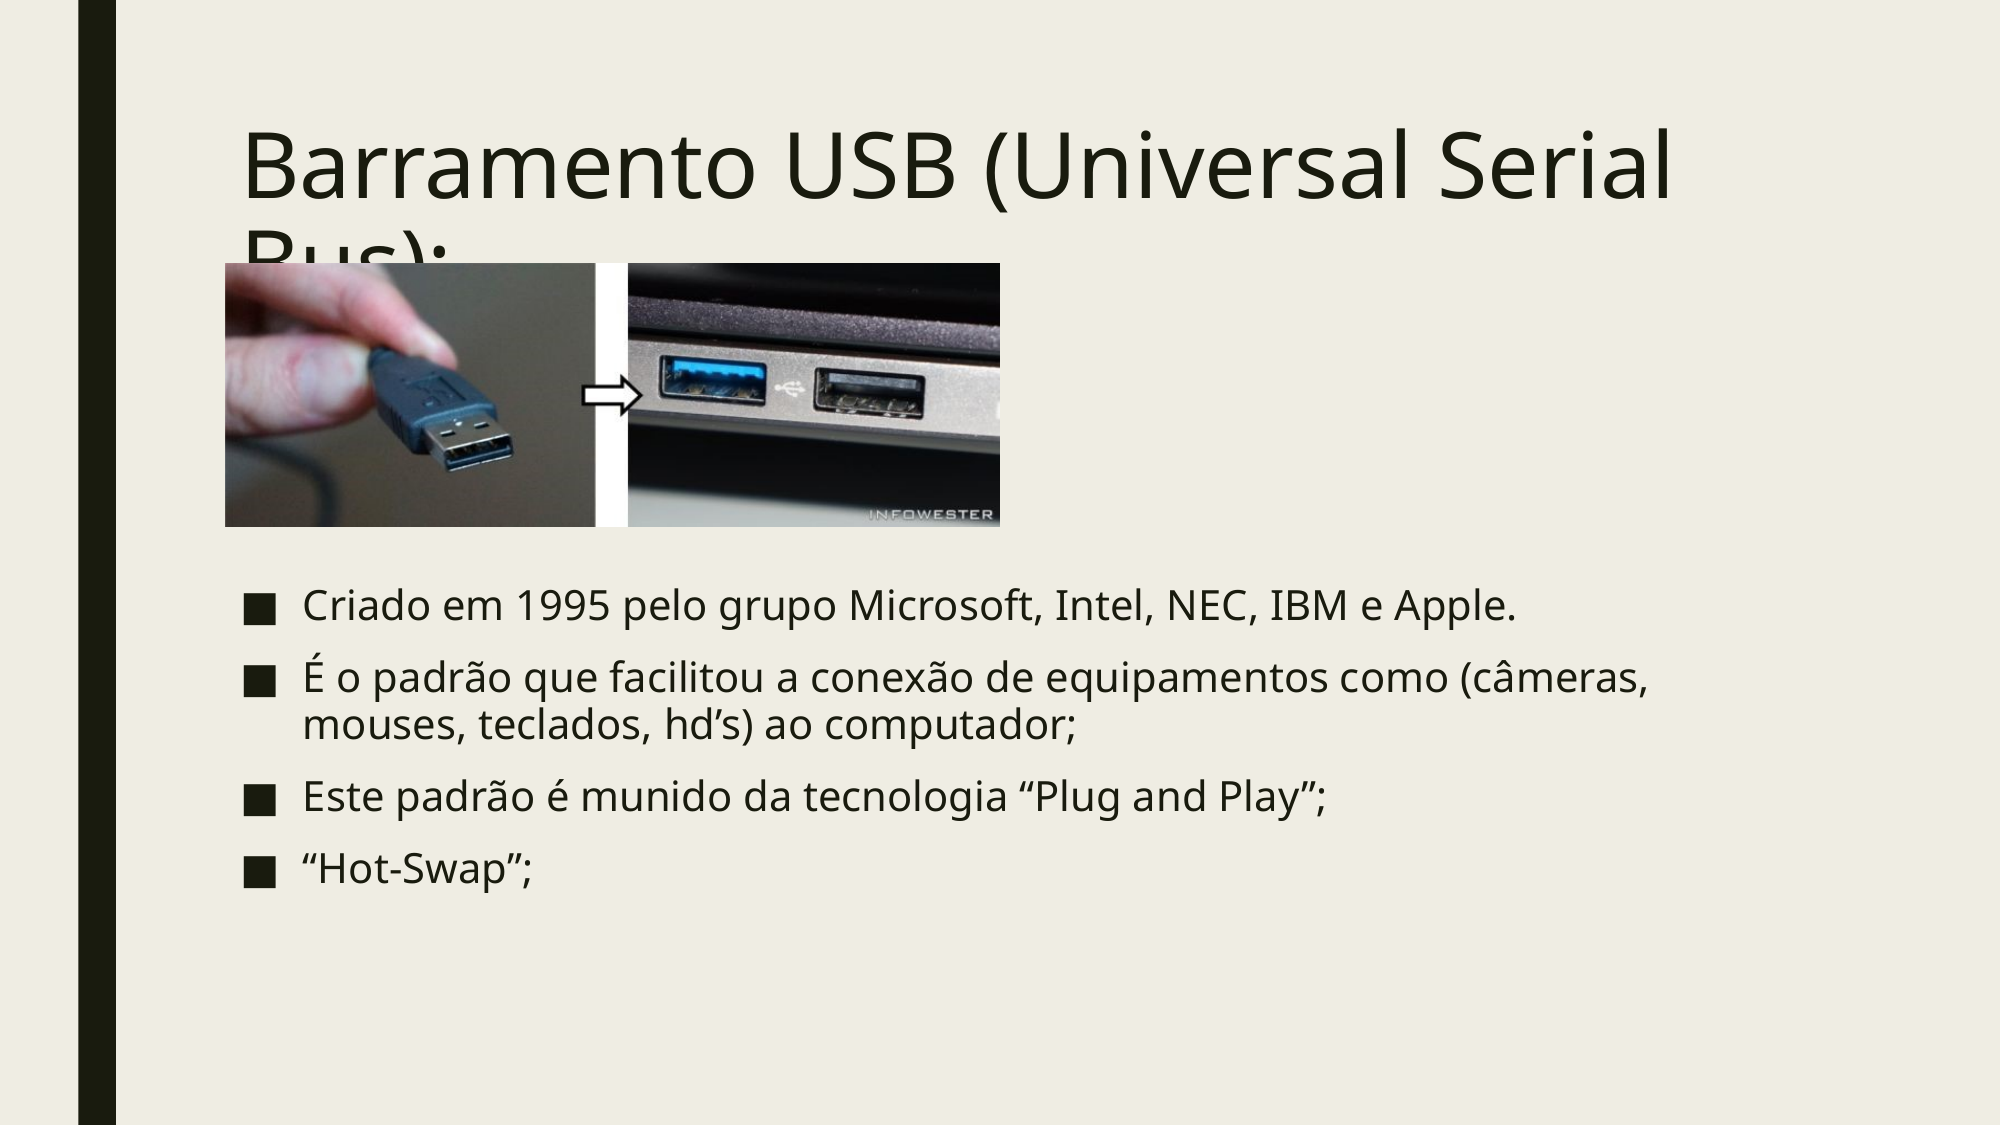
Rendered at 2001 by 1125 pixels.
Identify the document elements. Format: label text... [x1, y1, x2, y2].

list Criado em 1995 pelo grupo Microsoft, Intel, NEC, IBM e Apple. É o padrão que facilitou a conexão de equipamentos como (câmeras, mouses, teclados, hd’s) ao computador; Este padrão é munido da tecnologia “Plug and Play”; “Hot-Swap”; [225, 575, 1800, 963]
title Barramento USB (Universal Serial Bus): [225, 112, 1800, 357]
picture [224, 263, 1000, 528]
